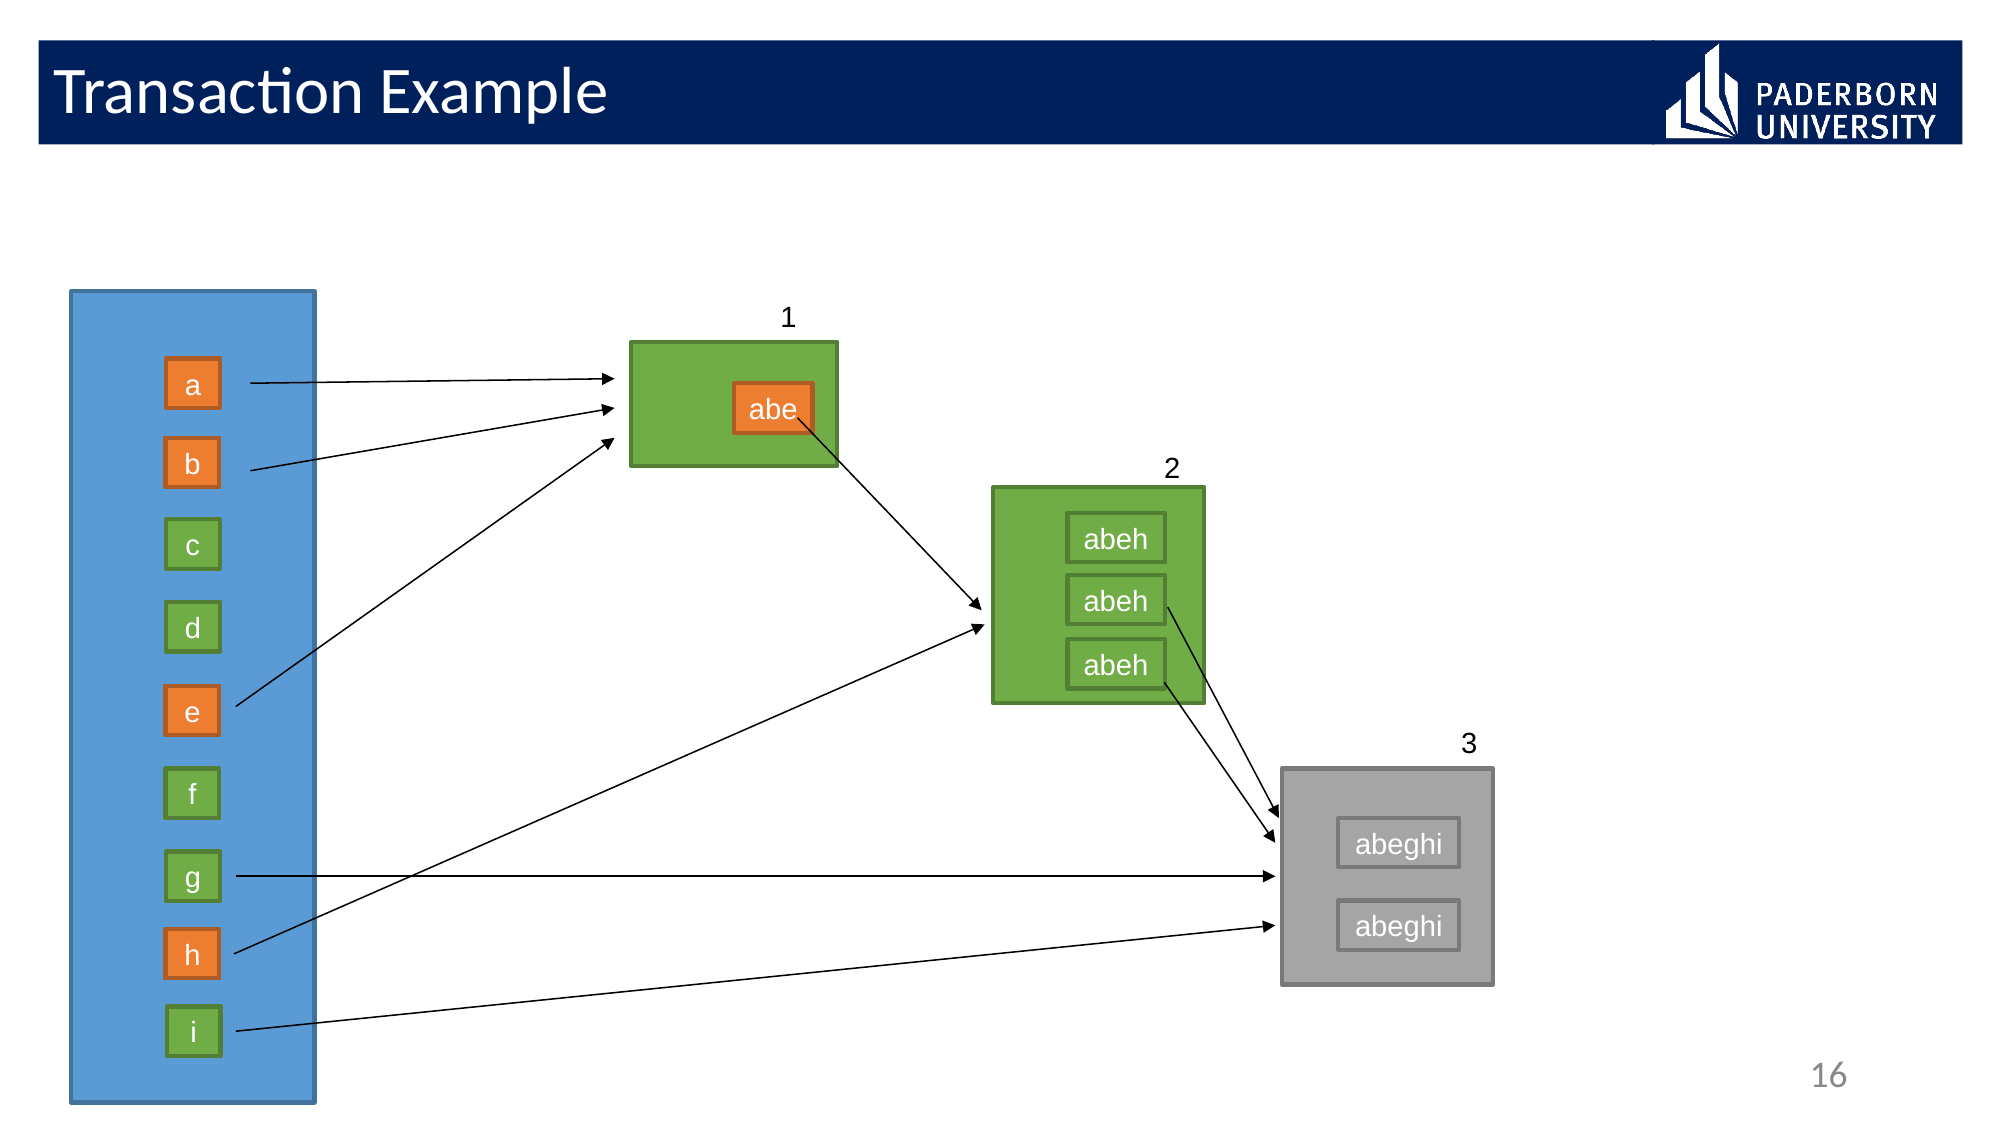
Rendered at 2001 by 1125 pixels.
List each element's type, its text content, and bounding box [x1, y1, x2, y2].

picture [1666, 43, 1936, 139]
text_box [69, 289, 317, 1105]
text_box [797, 417, 982, 611]
text_box 1 [765, 291, 812, 341]
text_box abeghi [1336, 898, 1461, 952]
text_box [233, 624, 985, 925]
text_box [235, 437, 615, 622]
text_box [991, 485, 1206, 705]
text_box abeghi [1336, 816, 1461, 869]
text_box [250, 378, 615, 384]
text_box abeh [1065, 637, 1162, 691]
text_box c [164, 517, 222, 571]
text_box a [164, 356, 222, 410]
text_box abeh [1065, 511, 1167, 564]
text_box e [163, 684, 221, 737]
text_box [235, 925, 1276, 1032]
text_box f [163, 766, 221, 820]
text_box abeh [1065, 573, 1167, 626]
title Transaction Example [38, 40, 1655, 145]
text_box 2 [1149, 441, 1196, 492]
slide_number 16 [1412, 1042, 1863, 1103]
text_box abe [732, 381, 815, 435]
text_box d [164, 600, 222, 654]
text_box 3 [1446, 717, 1493, 768]
text_box h [163, 927, 221, 980]
text_box b [163, 436, 221, 489]
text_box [1167, 606, 1280, 819]
text_box i [165, 1004, 223, 1058]
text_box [250, 407, 615, 437]
text_box g [164, 849, 222, 903]
text_box [629, 340, 839, 468]
text_box [1280, 766, 1495, 987]
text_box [1163, 681, 1276, 843]
